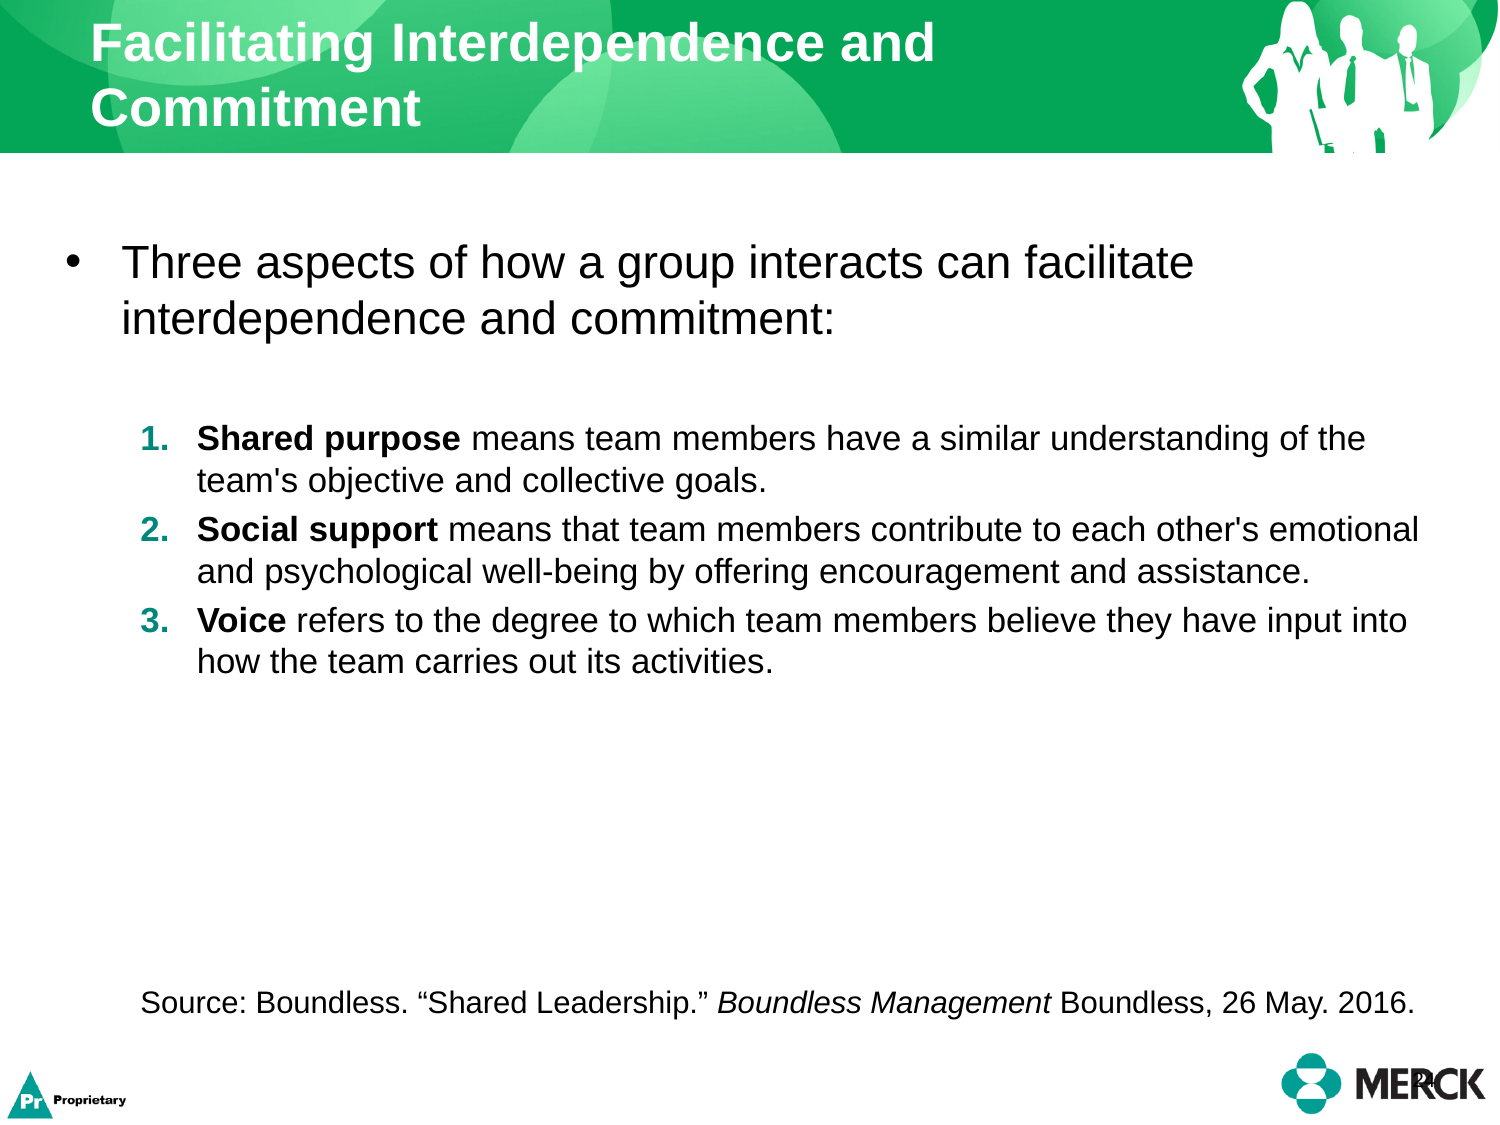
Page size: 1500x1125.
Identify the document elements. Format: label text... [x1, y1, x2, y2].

title Facilitating Interdependence and Commitment [75, 0, 1425, 115]
picture [0, 0, 1500, 153]
list Three aspects of how a group interacts can facilitate interdependence and commitment: Shared purpose means team members have a similar understanding of the team's objective and collective goals. Social support means that team members contribute to each other's emotional and psychological well-being by offering encouragement and assistance. Voice refers to the degree to which team members believe they have input into how the team carries out its activities. Source: Boundless. “Shared Leadership.” Boundless Management Boundless, 26 May. 2016. [50, 224, 1450, 1063]
picture [1275, 1049, 1488, 1118]
picture [0, 1069, 132, 1124]
